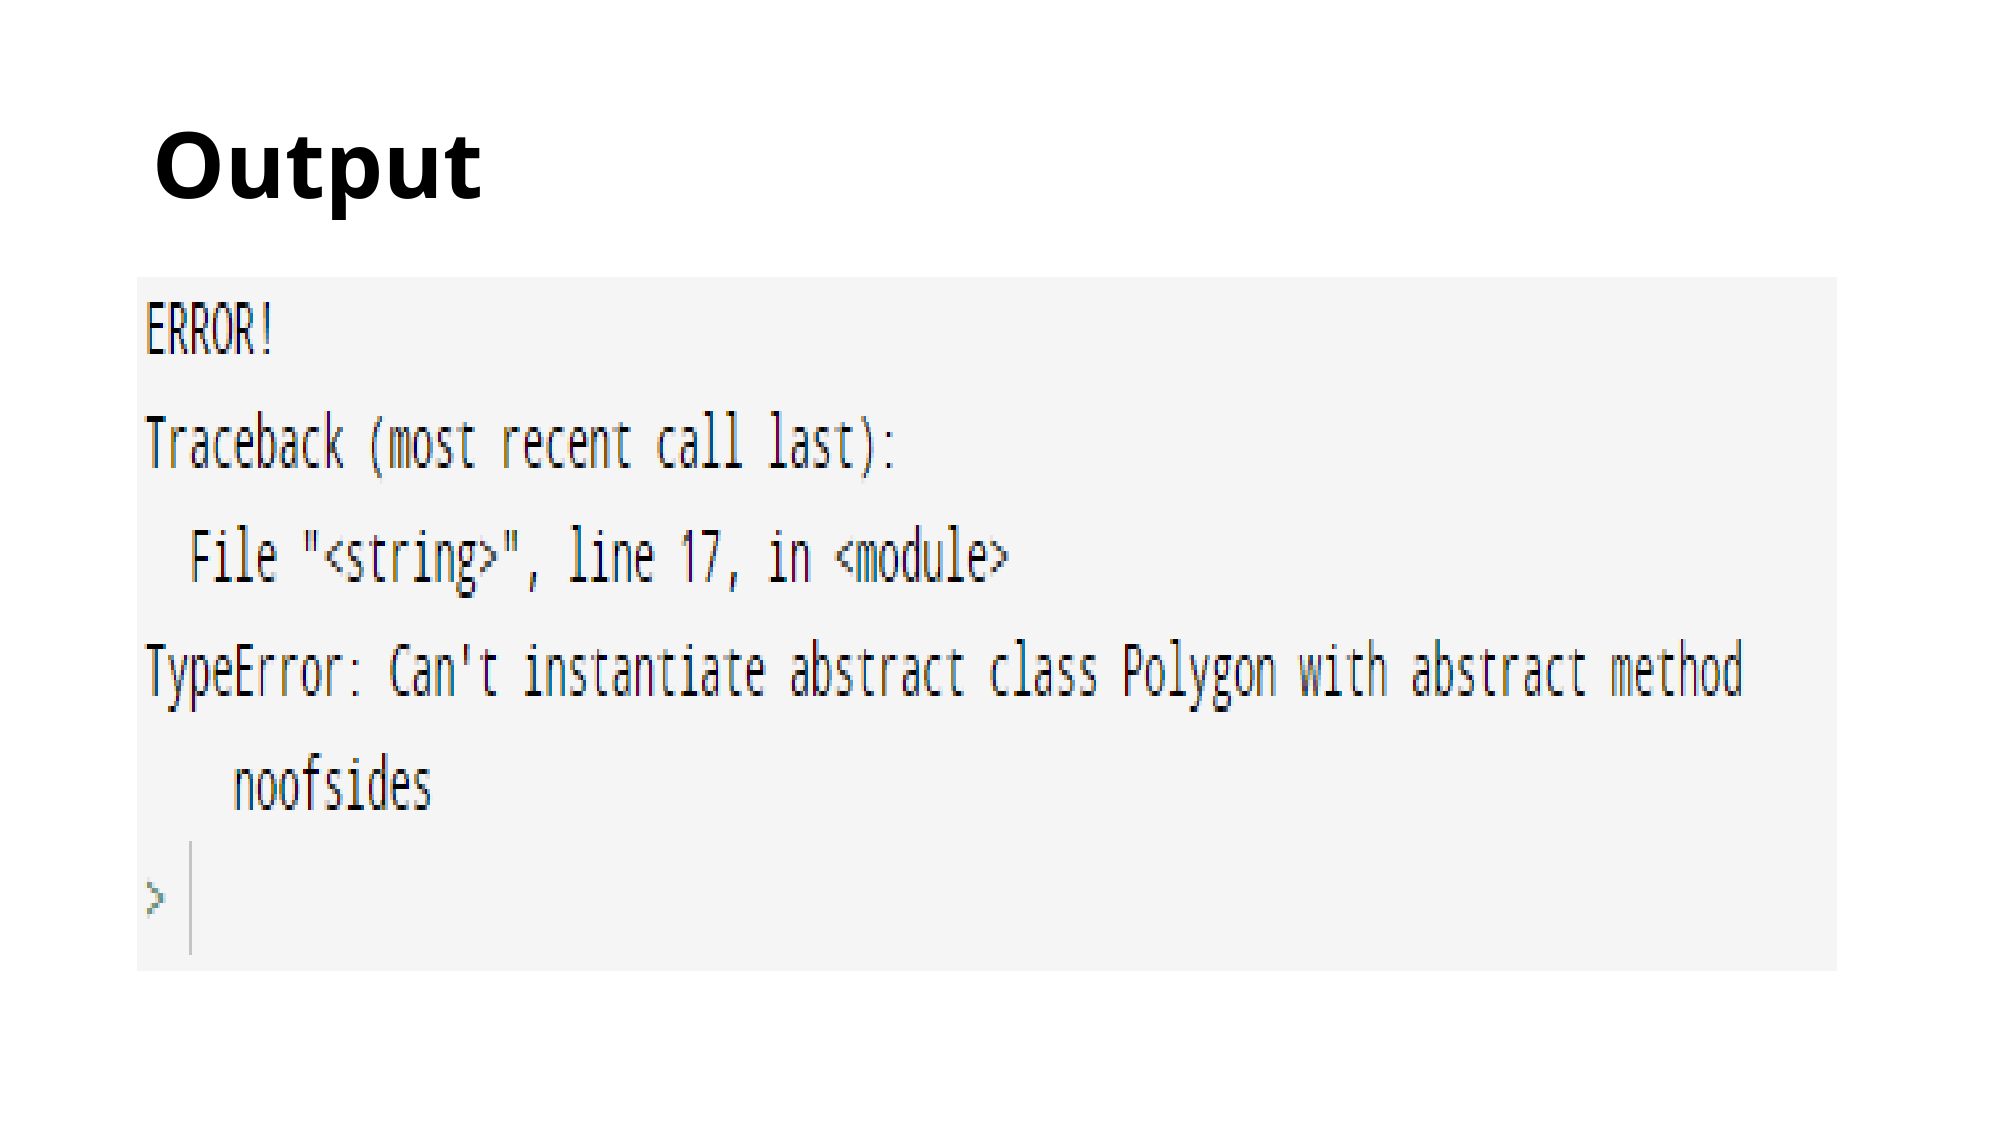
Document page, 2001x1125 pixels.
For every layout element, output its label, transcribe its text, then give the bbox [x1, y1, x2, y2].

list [137, 277, 1837, 971]
title Output [137, 59, 1863, 278]
